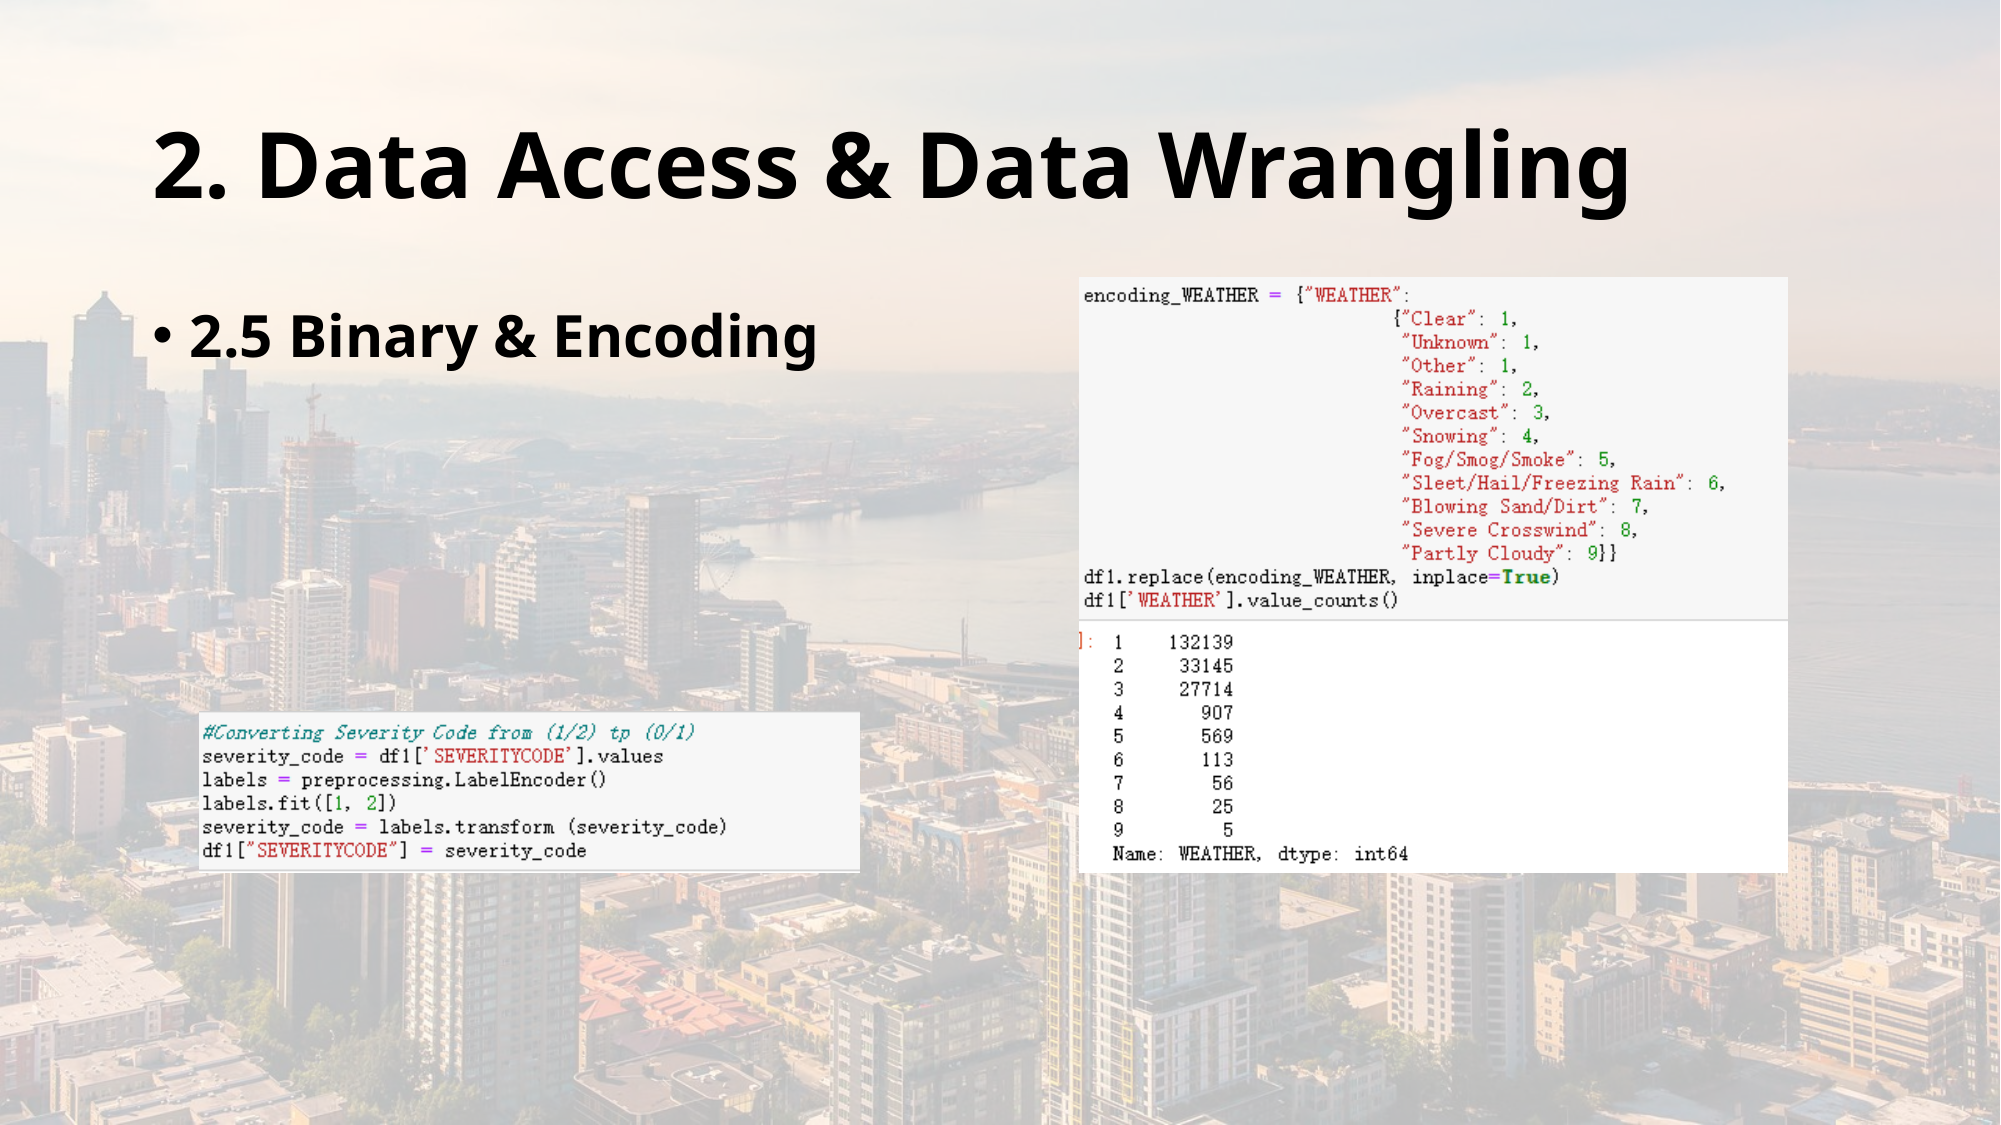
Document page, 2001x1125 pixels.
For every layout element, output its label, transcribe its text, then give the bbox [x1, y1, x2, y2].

list 2.5 Binary & Encoding [137, 299, 1009, 1014]
picture [199, 711, 860, 873]
title 2. Data Access & Data Wrangling [137, 59, 1863, 278]
picture [1079, 277, 1788, 873]
